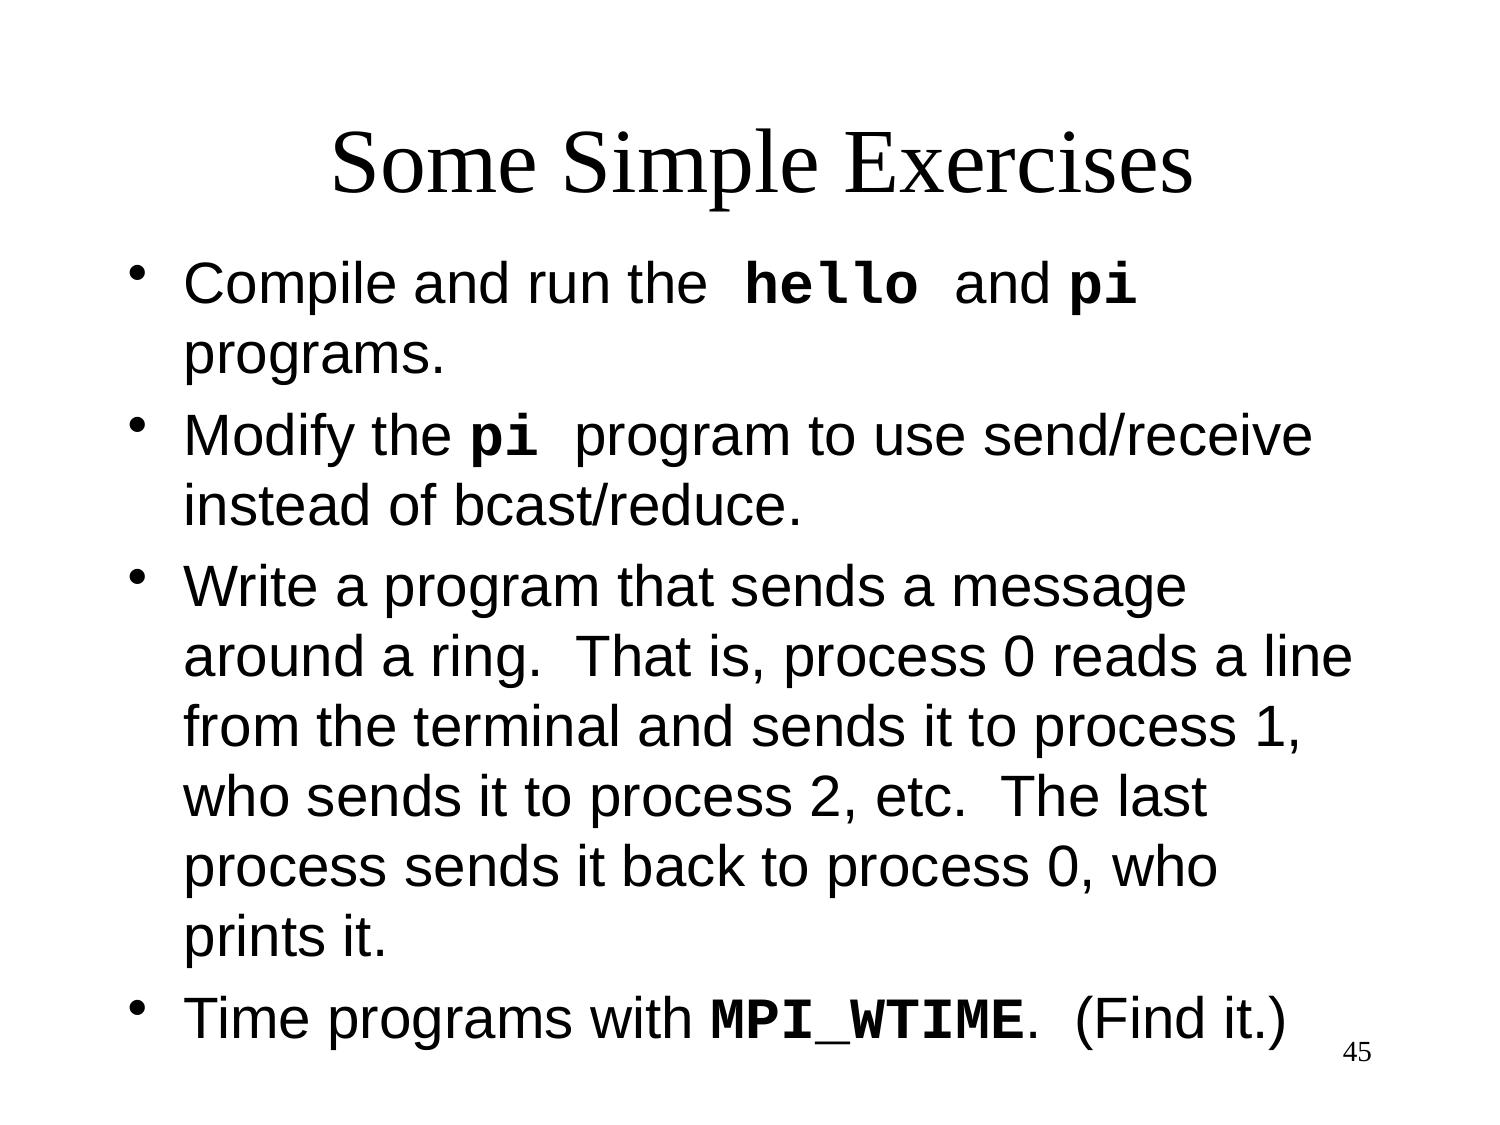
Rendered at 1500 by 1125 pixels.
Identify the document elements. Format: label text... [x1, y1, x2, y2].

title Some Simple Exercises [124, 62, 1401, 251]
list Compile and run the hello and pi programs. Modify the pi program to use send/receive instead of bcast/reduce. Write a program that sends a message around a ring. That is, process 0 reads a line from the terminal and sends it to process 1, who sends it to process 2, etc. The last process sends it back to process 0, who prints it. Time programs with MPI_WTIME. (Find it.) [112, 237, 1388, 938]
slide_number 45 [1074, 1024, 1388, 1101]
